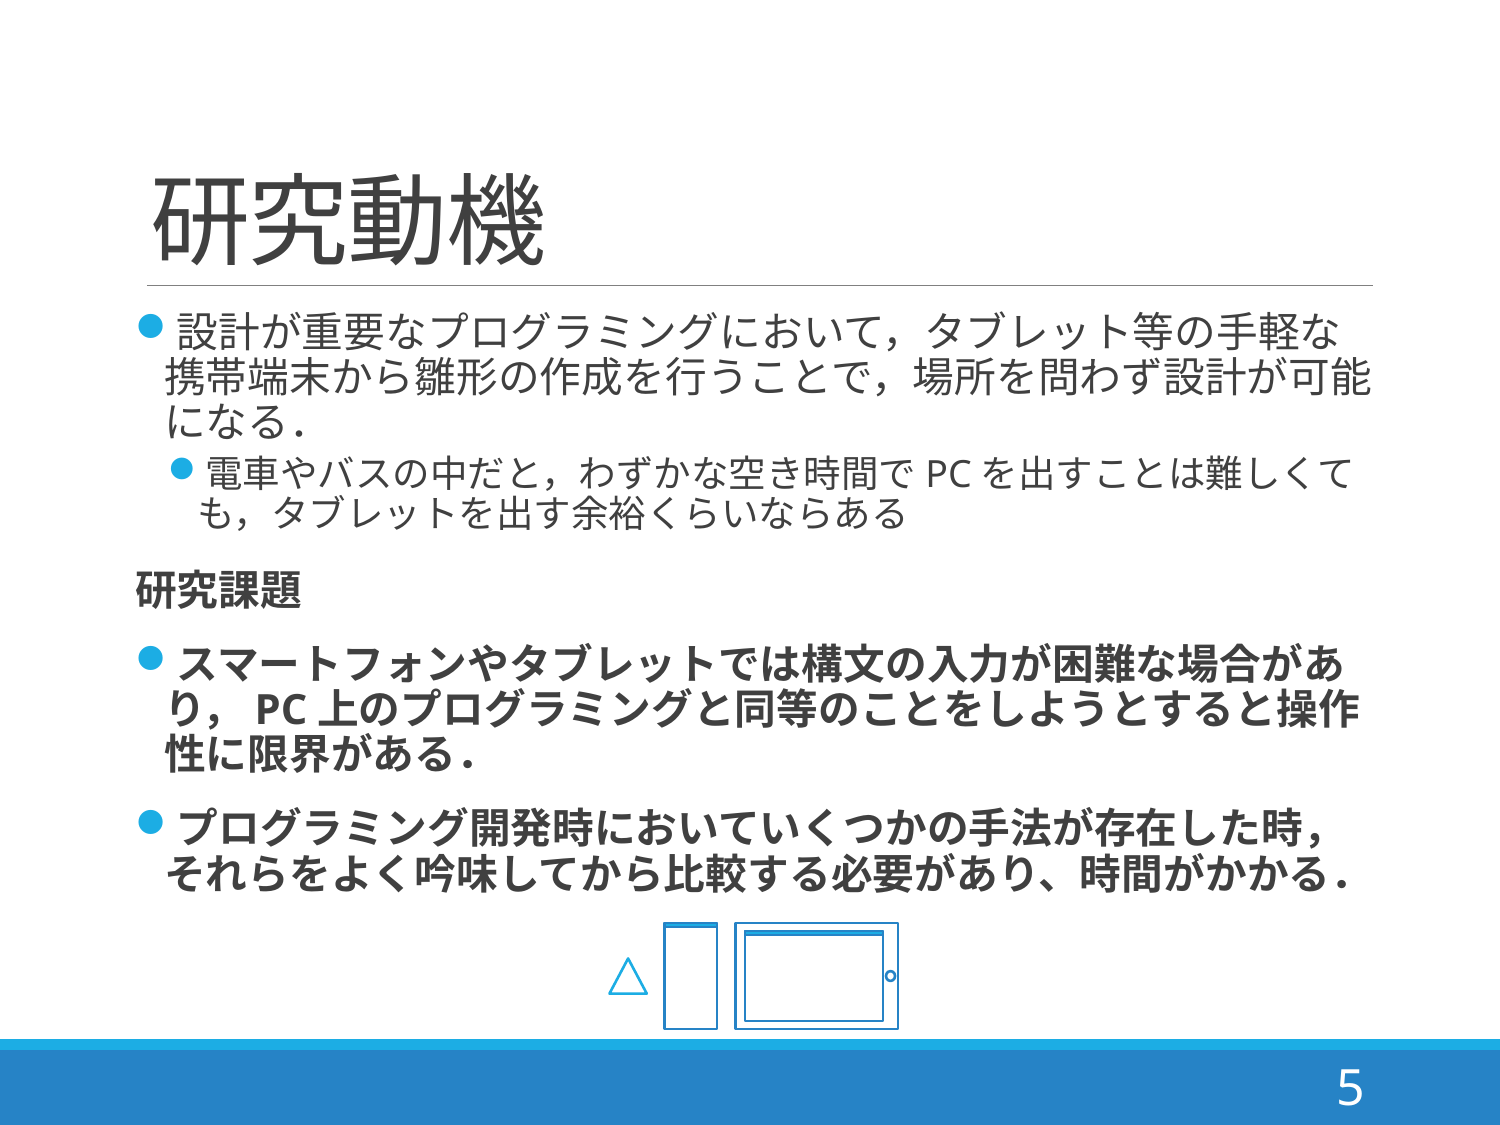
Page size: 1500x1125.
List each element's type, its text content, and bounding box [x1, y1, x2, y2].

list 設計が重要なプログラミングにおいて，タブレット等の手軽な携帯端末から雛形の作成を行うことで，場所を問わず設計が可能になる． 電車やバスの中だと，わずかな空き時間でPCを出すことは難しくても，タブレットを出す余裕くらいならある 研究課題 スマートフォンやタブレットでは構文の入力が困難な場合があり，PC上のプログラミングと同等のことをしようとすると操作性に限界がある． プログラミング開発時においていくつかの手法が存在した時，それらをよく吟味してから比較する必要があり、時間がかかる． [135, 304, 1373, 1030]
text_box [608, 922, 899, 1030]
slide_number 5 [1218, 1059, 1380, 1120]
title 研究動機 [135, 47, 1373, 285]
